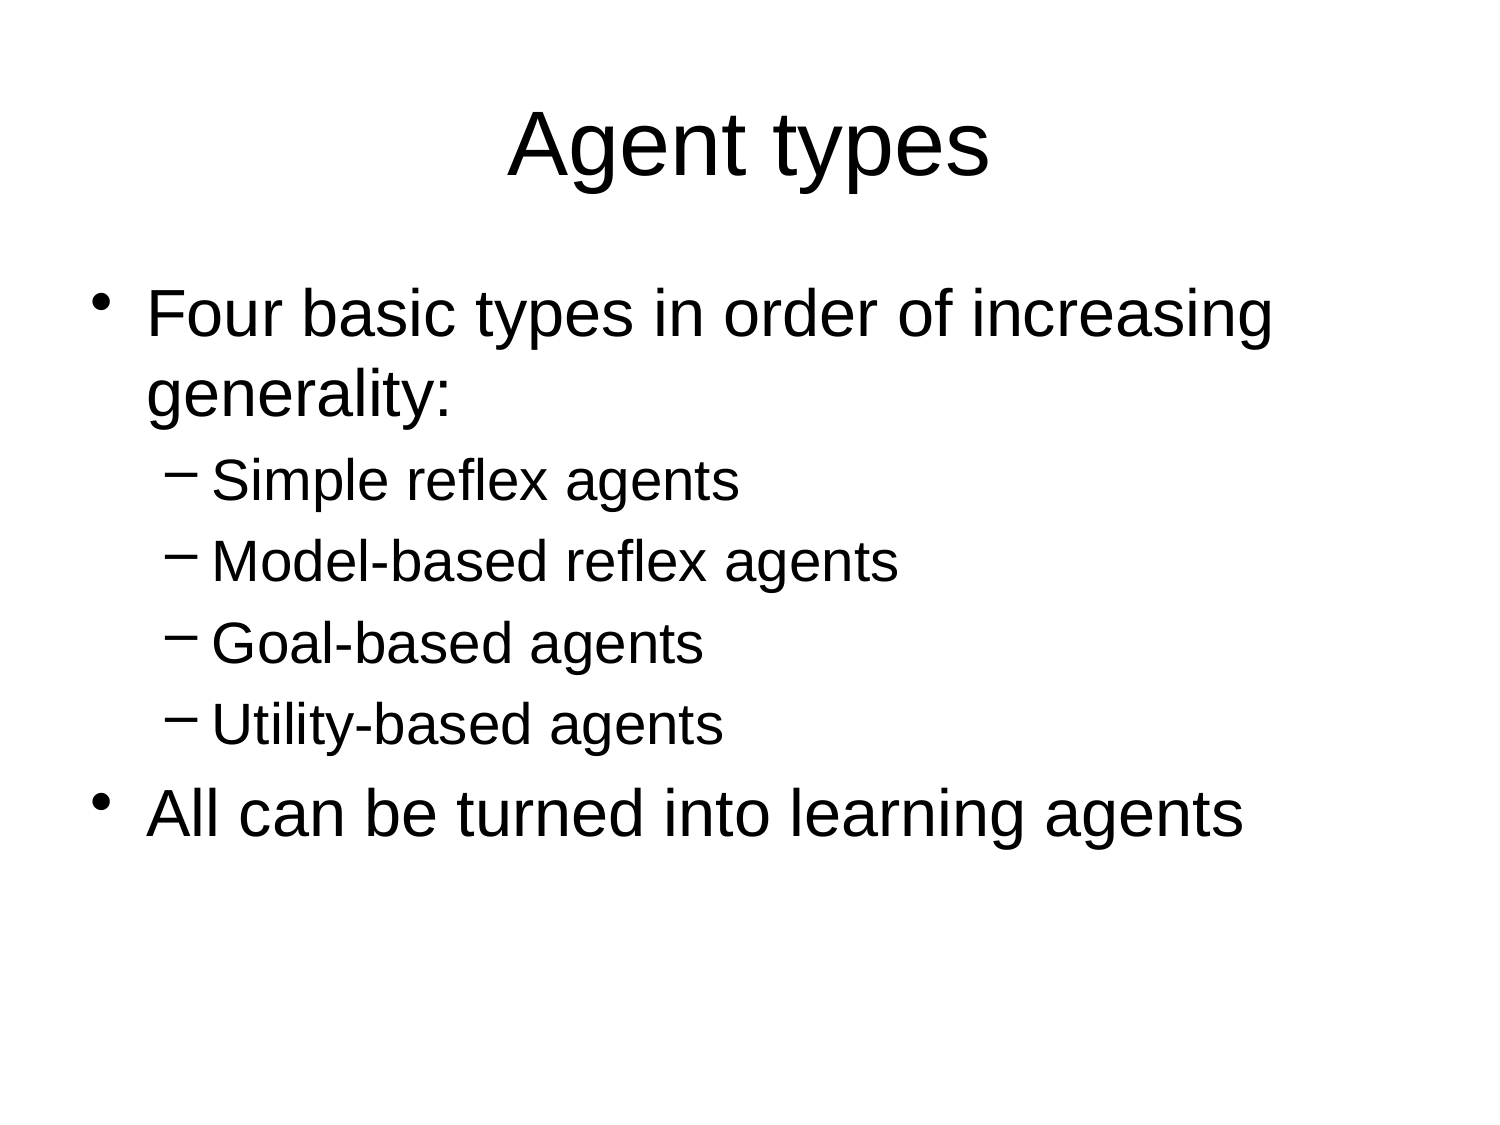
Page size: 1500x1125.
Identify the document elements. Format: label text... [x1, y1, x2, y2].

title Agent types [75, 45, 1425, 233]
list Four basic types in order of increasing generality: Simple reflex agents Model-based reflex agents Goal-based agents Utility-based agents All can be turned into learning agents [75, 262, 1425, 1005]
